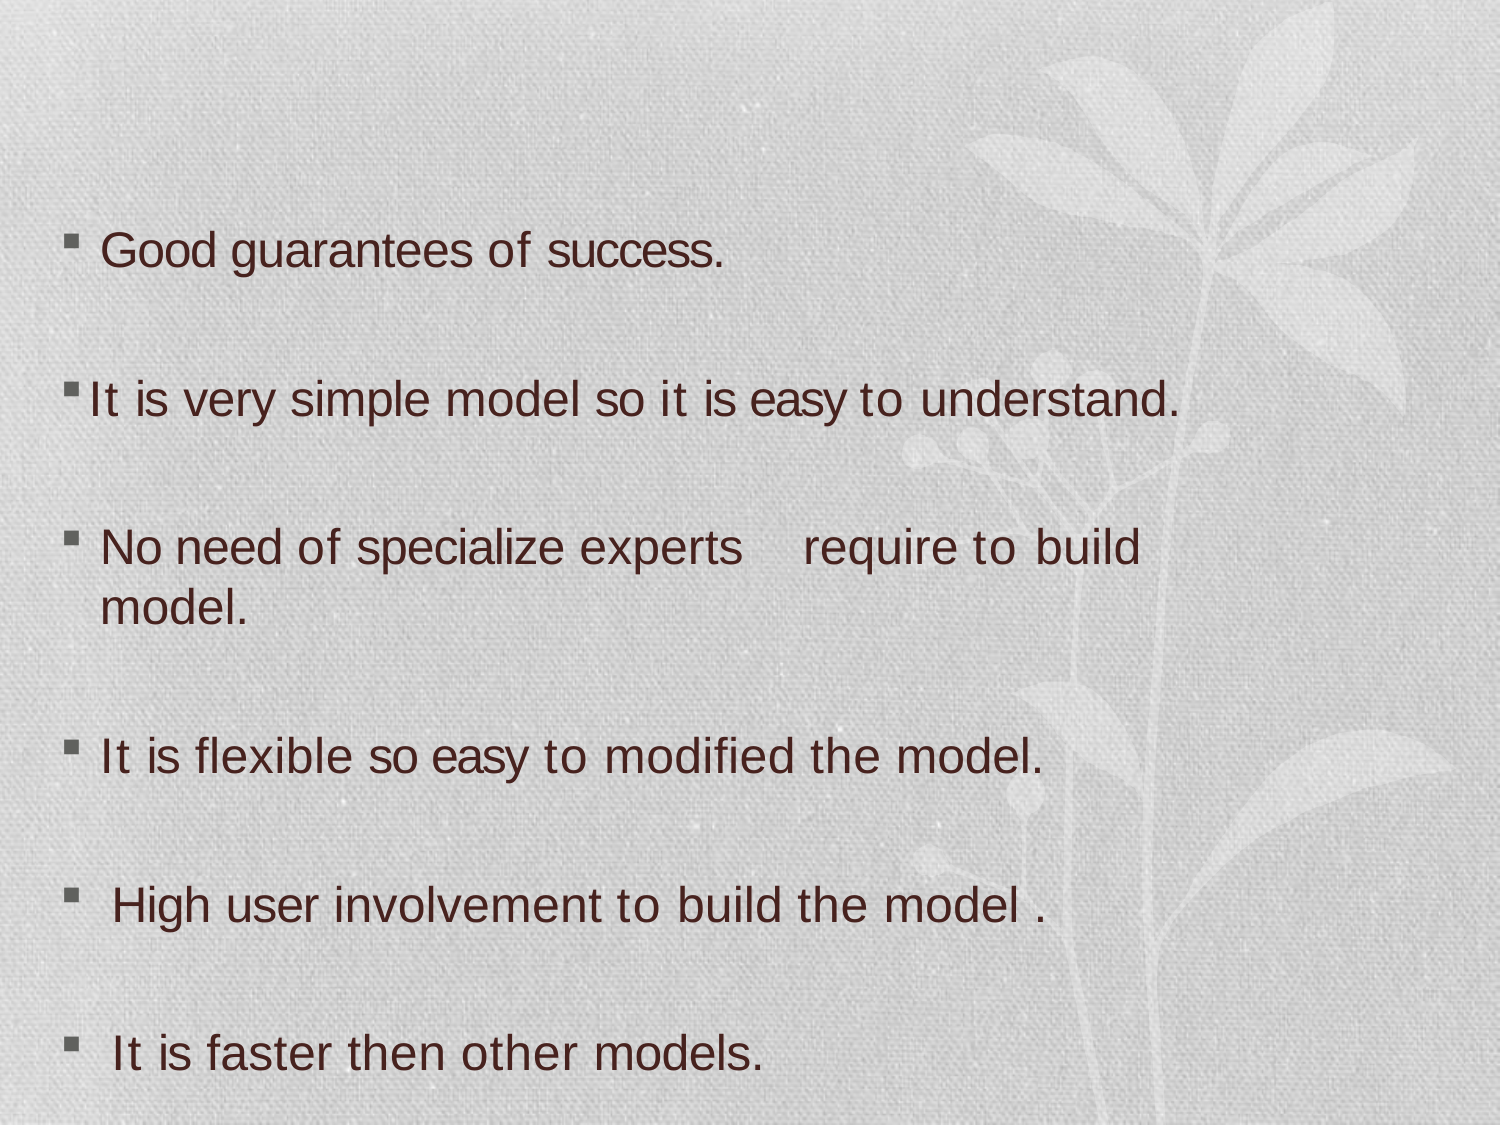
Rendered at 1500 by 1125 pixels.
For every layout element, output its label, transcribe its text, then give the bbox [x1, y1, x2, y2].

picture [0, 0, 1500, 1125]
text_box Good guarantees of success. It is very simple model so it is easy to understand. No need of specialize experts require to build model. It is flexible so easy to modified the model. High user involvement to build the model . It is faster then other models. [57, 215, 1260, 1081]
